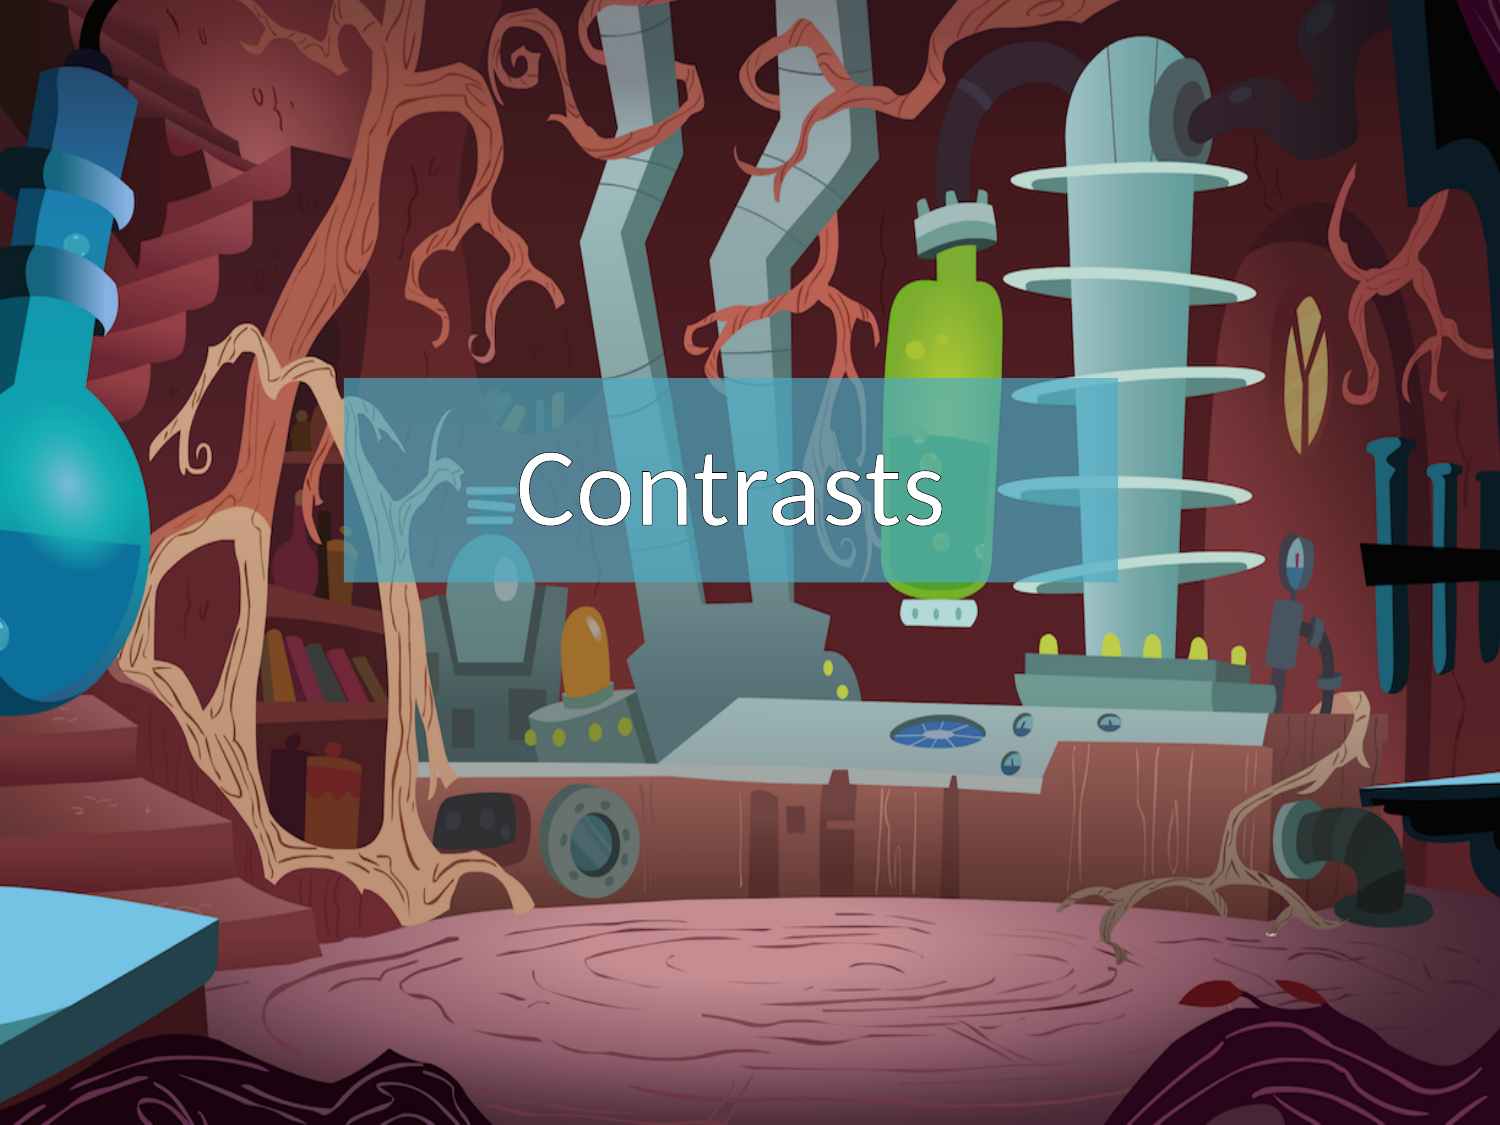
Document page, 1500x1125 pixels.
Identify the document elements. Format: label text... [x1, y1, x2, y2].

title Contrasts [343, 378, 1118, 583]
picture [0, 0, 1500, 1125]
picture [0, 619, 9, 650]
